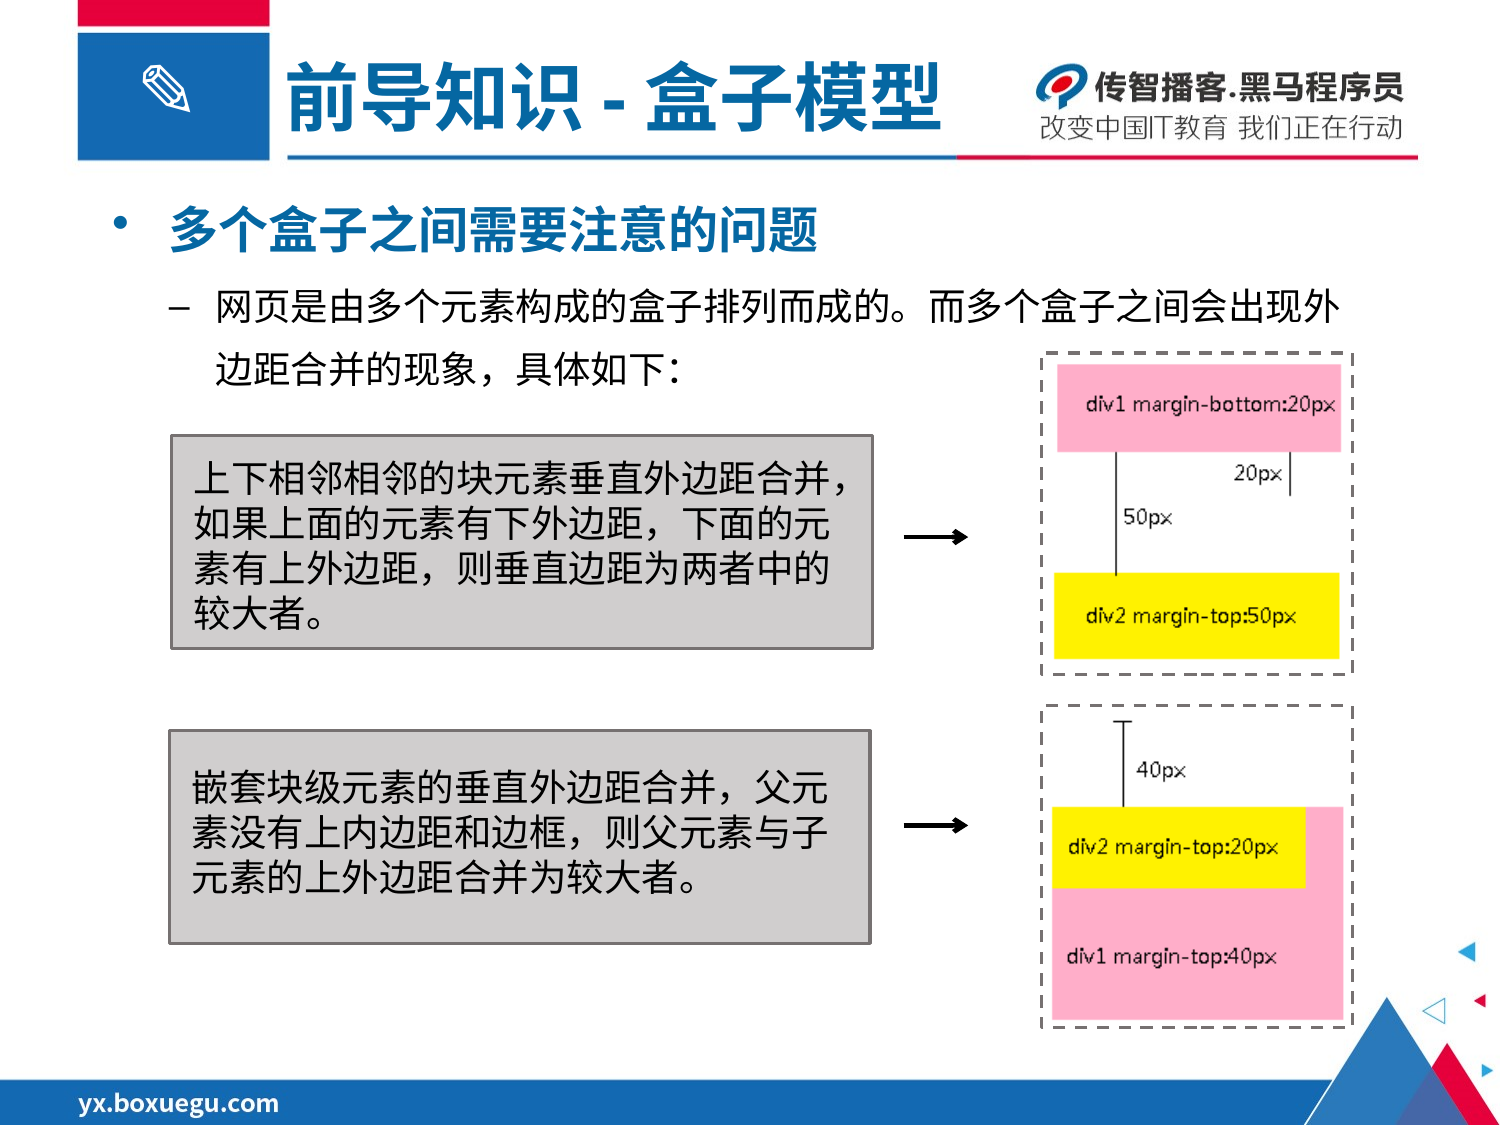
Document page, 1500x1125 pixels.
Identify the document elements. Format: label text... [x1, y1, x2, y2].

text_box [169, 730, 871, 944]
text_box 多个盒子之间需要注意的问题 [97, 161, 834, 267]
text_box [1041, 352, 1045, 675]
list 网页是由多个元素构成的盒子排列而成的。而多个盒子之间会出现外边距合并的现象，具体如下： [78, 257, 1388, 495]
text_box 嵌套块级元素的垂直外边距合并，父元素没有上内边距和边框，则父元素与子元素的上外边距合并为较大者。 [176, 756, 878, 907]
text_box 上下相邻相邻的块元素垂直外边距合并，如果上面的元素有下外边距，下面的元素有上外边距，则垂直边距为两者中的较大者。 [178, 447, 880, 643]
text_box [171, 435, 873, 649]
picture [0, 0, 1500, 1125]
text_box 前导知识-盒子模型 [269, 32, 1500, 159]
